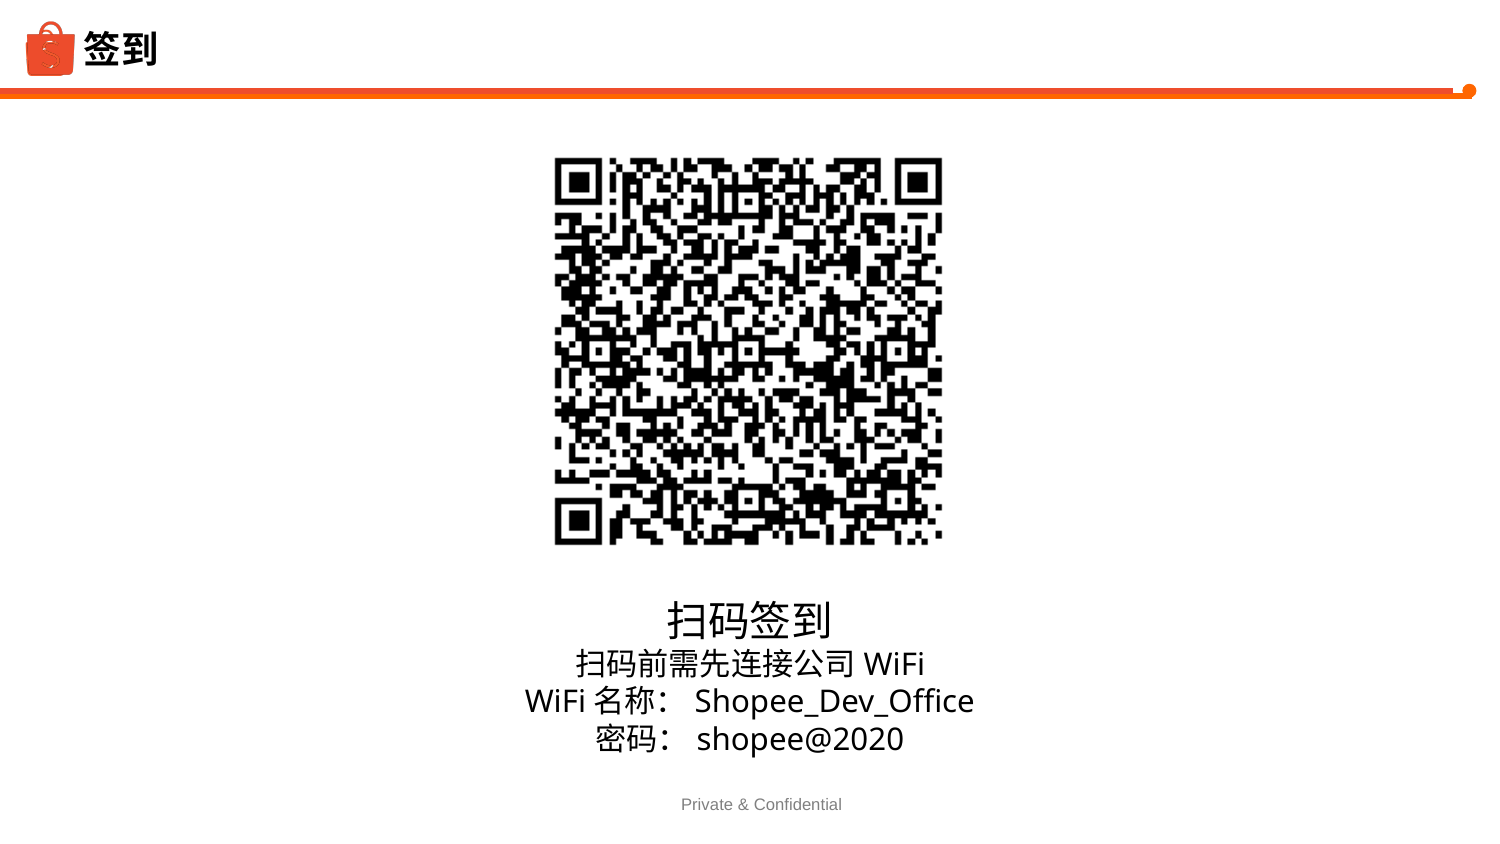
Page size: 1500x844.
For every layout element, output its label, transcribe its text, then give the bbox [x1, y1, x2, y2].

text_box 扫码签到 扫码前需先连接公司WiFi WiFi名称：Shopee_Dev_Office 密码：shopee@2020 [373, 591, 1127, 758]
title 签到 [75, 27, 1069, 80]
picture [549, 151, 951, 553]
picture [21, 21, 77, 78]
